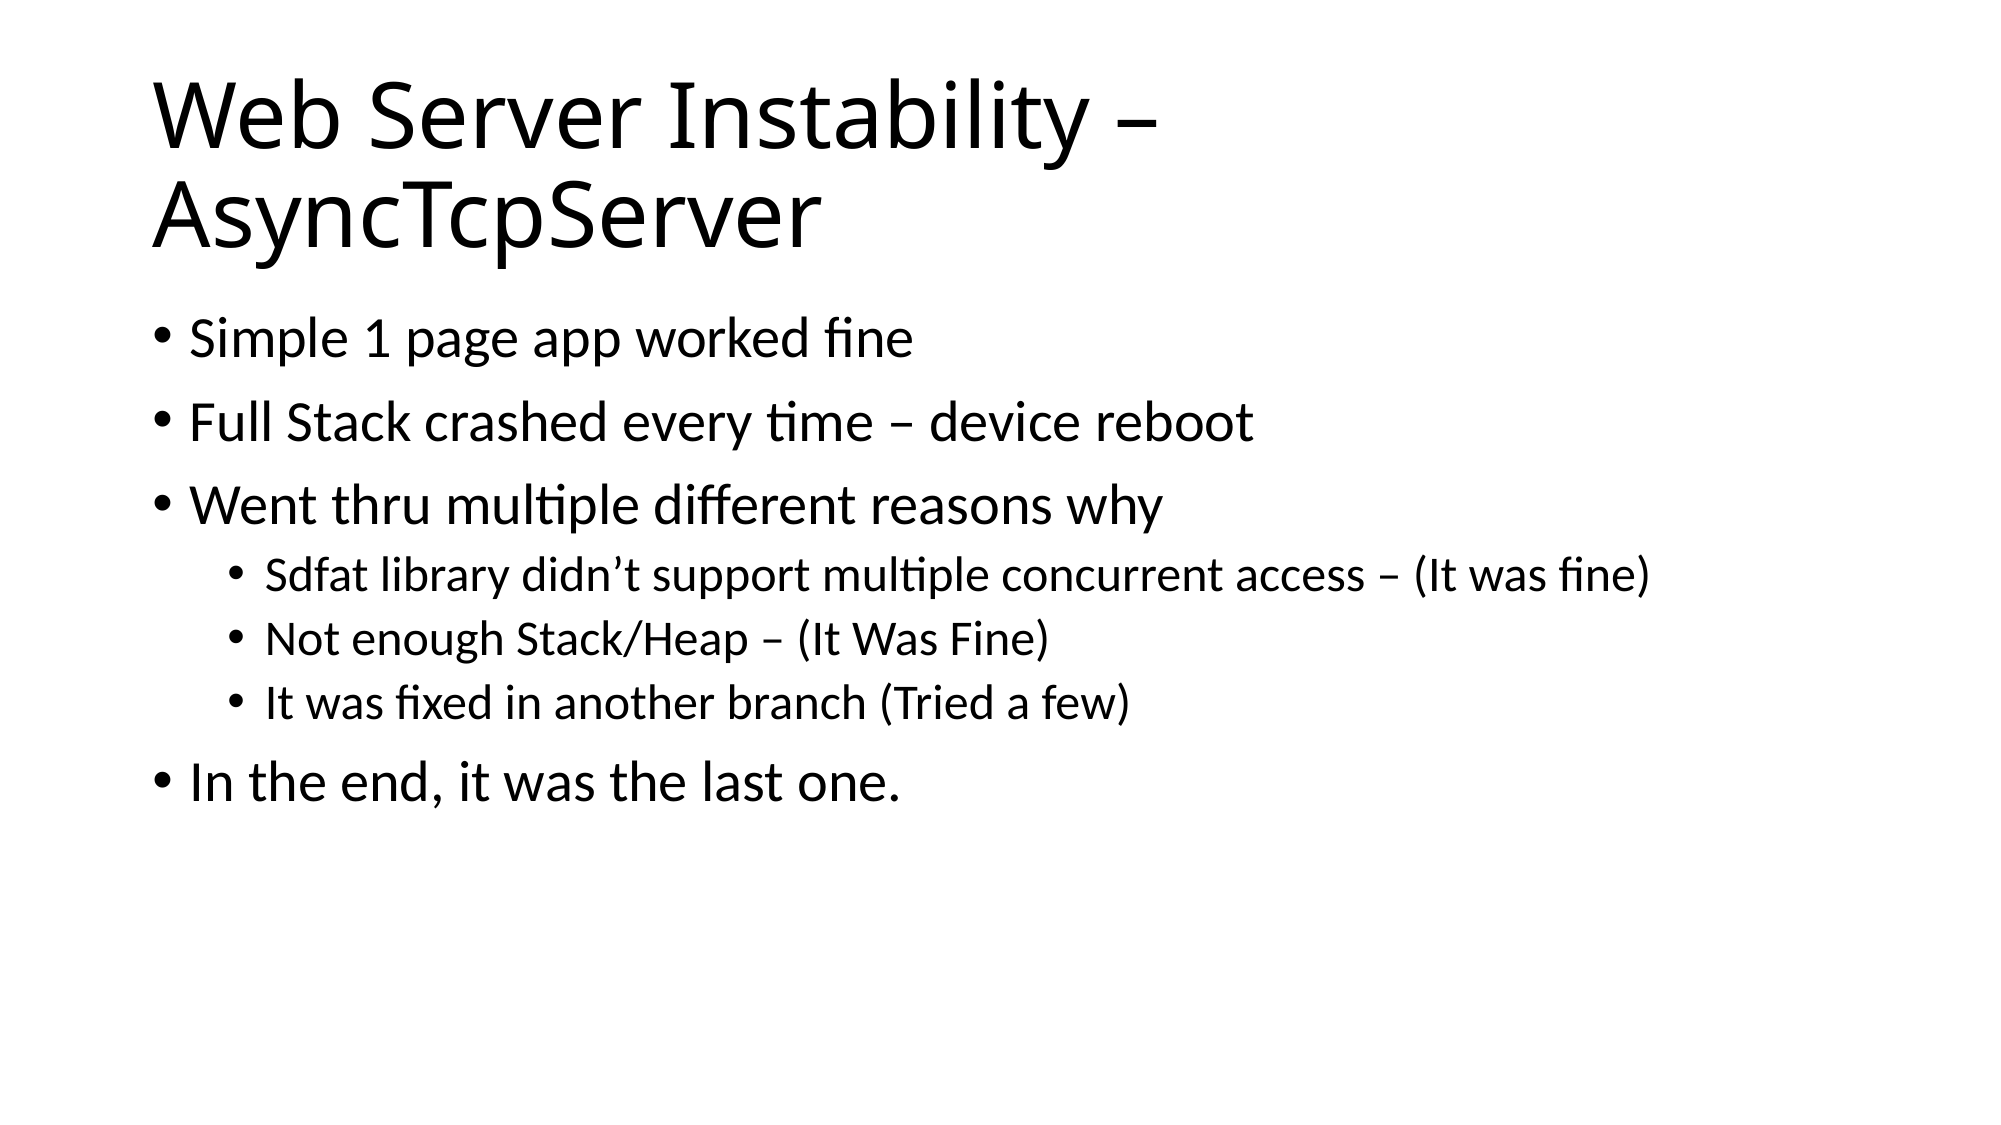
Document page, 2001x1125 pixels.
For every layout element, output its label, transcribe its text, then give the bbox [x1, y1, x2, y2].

title Web Server Instability – AsyncTcpServer [137, 59, 1863, 278]
list Simple 1 page app worked fine Full Stack crashed every time – device reboot Went thru multiple different reasons why Sdfat library didn’t support multiple concurrent access – (It was fine) Not enough Stack/Heap – (It Was Fine) It was fixed in another branch (Tried a few) In the end, it was the last one. [137, 299, 1863, 1014]
